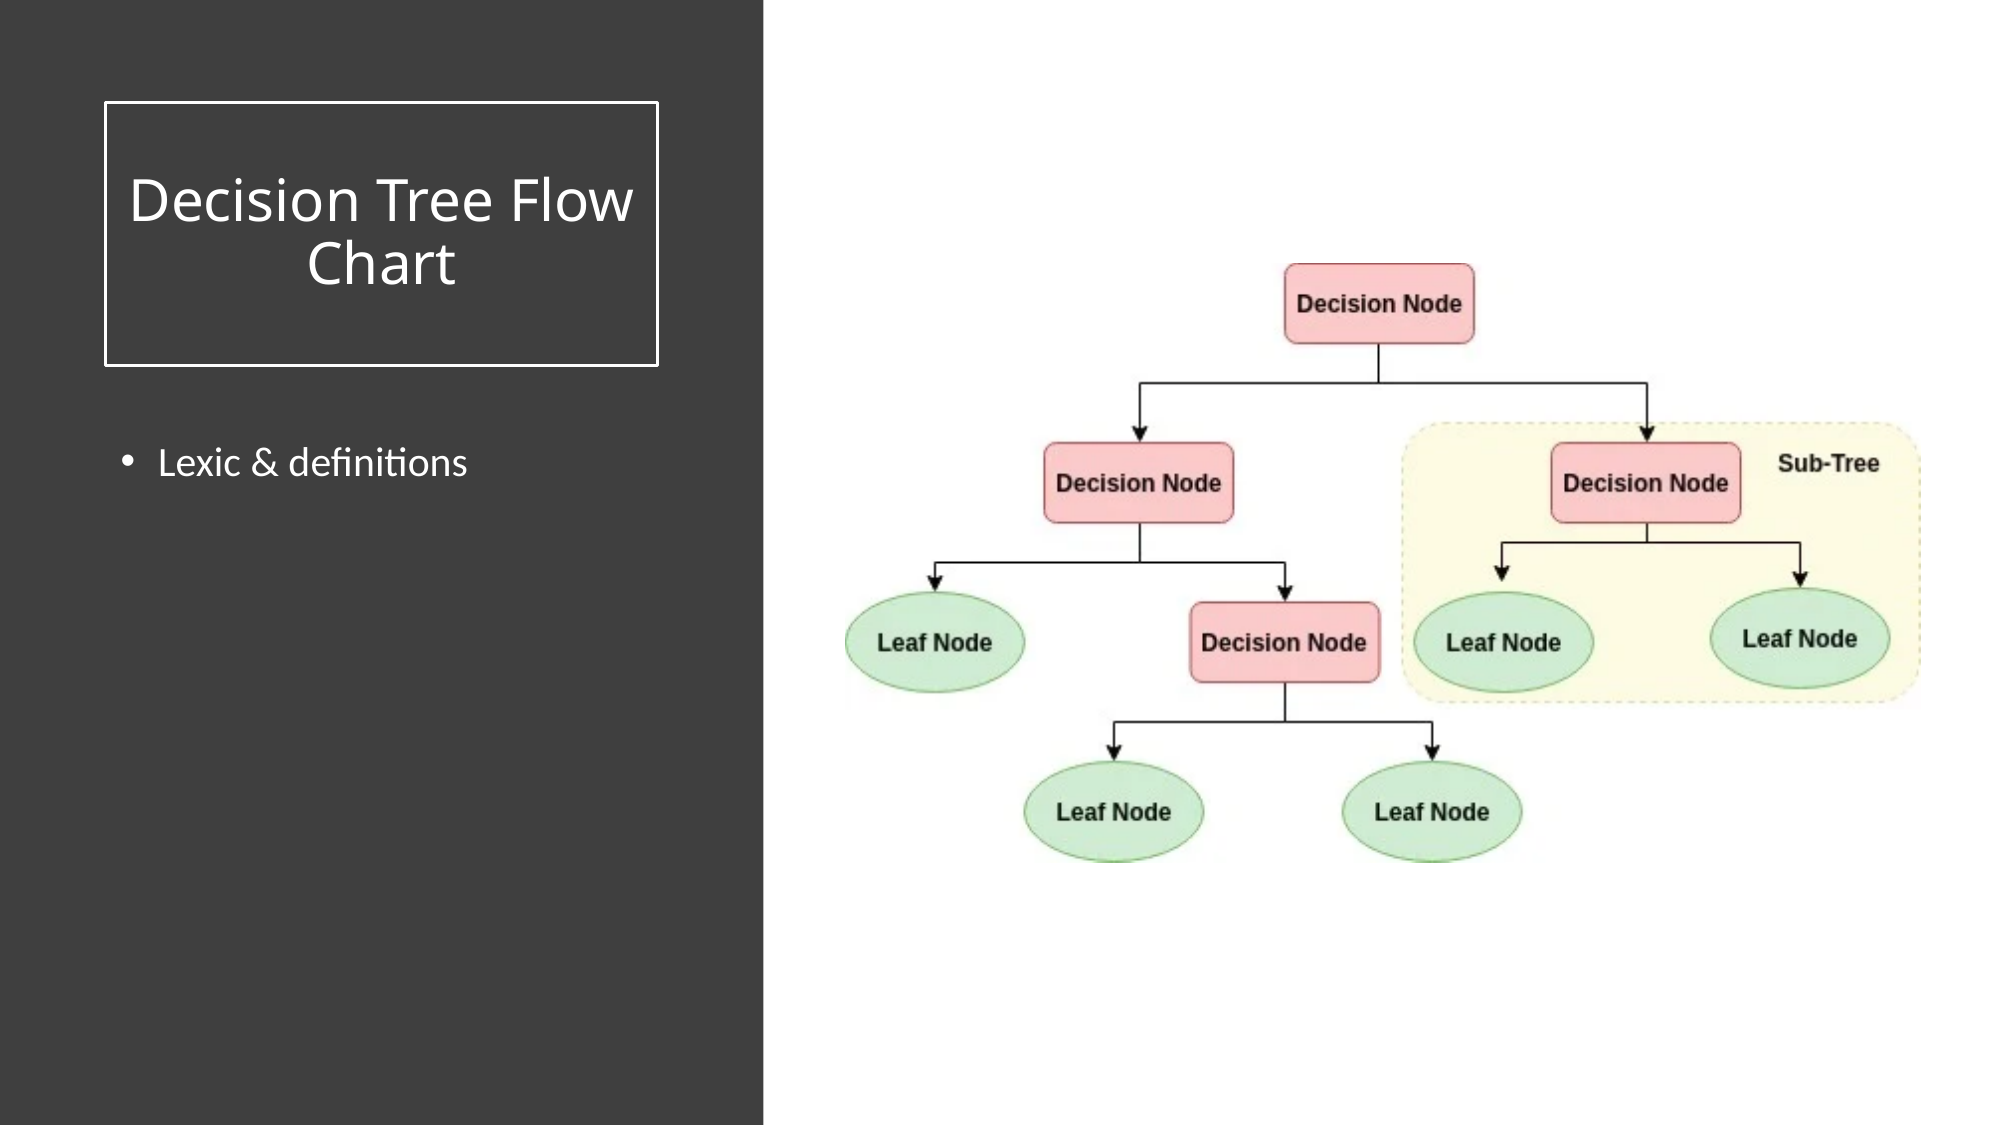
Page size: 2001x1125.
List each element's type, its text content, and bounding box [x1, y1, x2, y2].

list Lexic & definitions [105, 432, 658, 994]
title Decision Tree Flow Chart [105, 102, 658, 366]
text_box [0, 0, 764, 1125]
picture [845, 263, 1921, 863]
